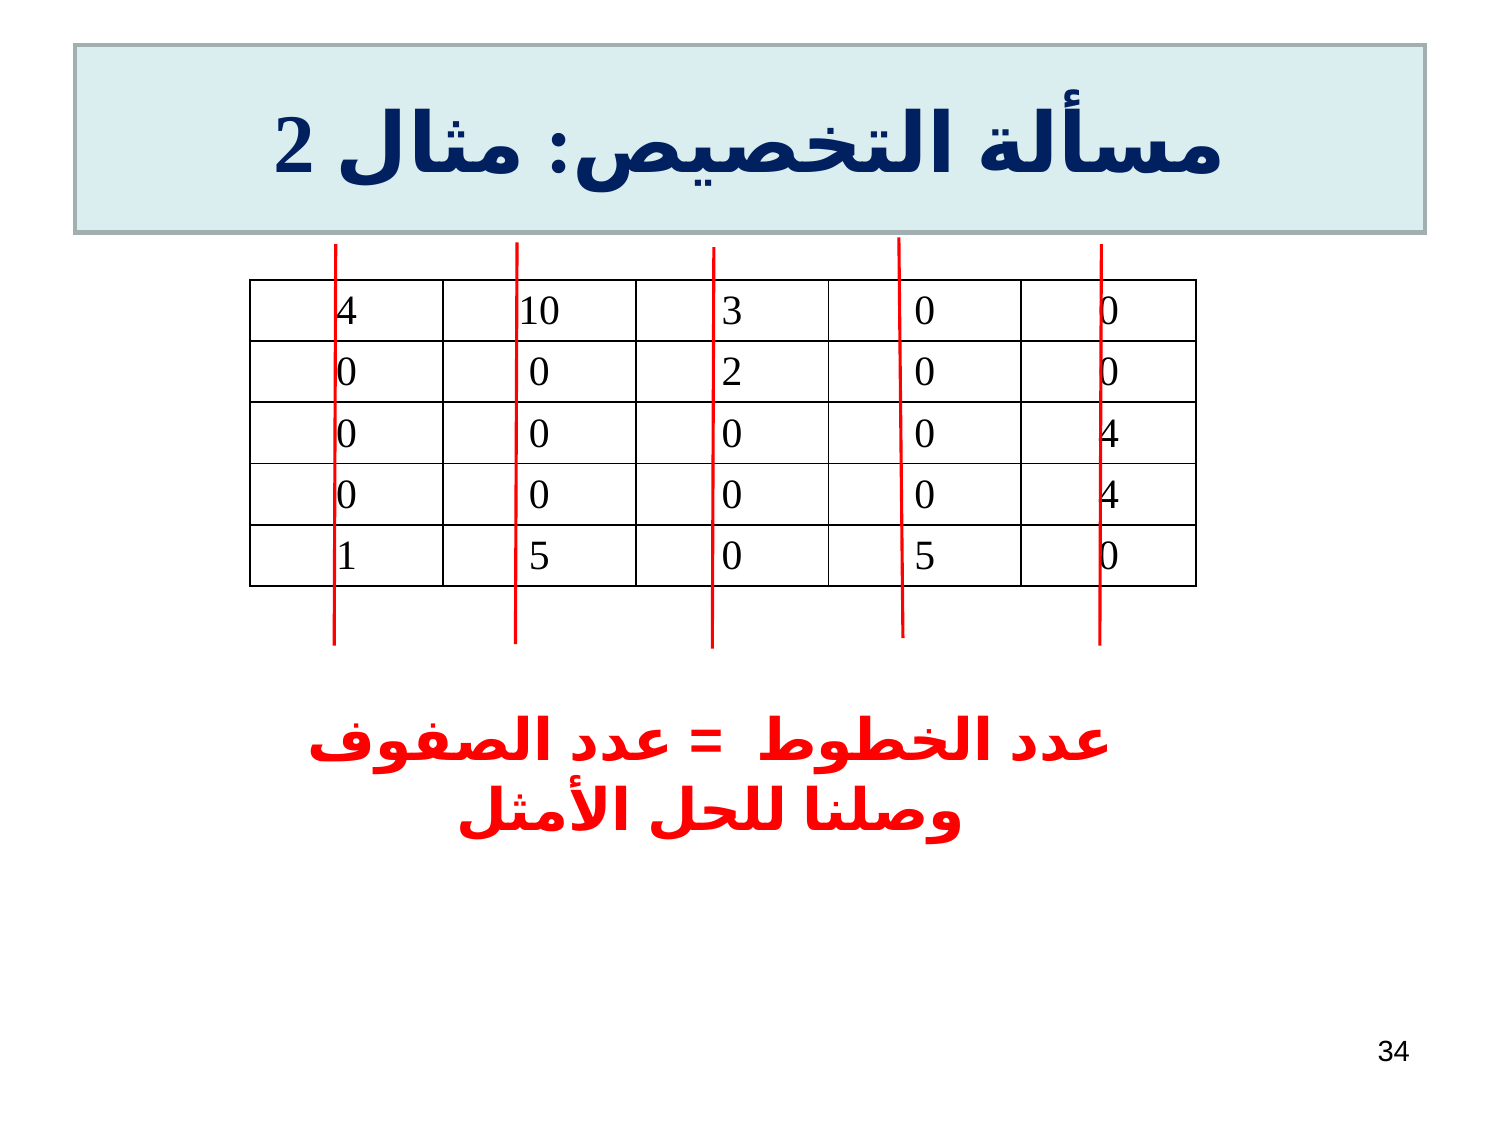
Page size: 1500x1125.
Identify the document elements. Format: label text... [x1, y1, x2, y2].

table_header 0 [900, 281, 1020, 340]
table_header 0 [829, 281, 899, 340]
table_cell 0 [1022, 526, 1100, 585]
table_cell 0 [251, 342, 335, 401]
table_cell 4 [1101, 464, 1195, 524]
table_cell 4 [1022, 403, 1100, 463]
table_cell 1 [335, 526, 442, 585]
table_cell 0 [251, 403, 442, 463]
table_header 0 [1102, 281, 1195, 340]
table_cell 2 [714, 342, 828, 401]
table_header 0 [1022, 281, 1101, 340]
table_cell 0 [251, 464, 334, 524]
table_cell 4 [1101, 403, 1195, 463]
table_cell 0 [517, 403, 635, 463]
table_cell 0 [902, 464, 1020, 524]
table_cell 5 [444, 526, 515, 585]
table_cell 0 [713, 526, 828, 585]
table_header 10 [517, 281, 635, 340]
table_cell 0 [829, 464, 901, 524]
table_cell 1 [251, 526, 334, 585]
table_cell 0 [444, 464, 635, 524]
table_header 10 [444, 281, 516, 340]
table_cell 0 [637, 403, 713, 463]
slide_number 34 [1074, 1024, 1426, 1103]
table_cell 5 [829, 526, 1020, 585]
text_box عدد الخطوط = عدد الصفوف وصلنا للحل الأمثل [129, 694, 1292, 850]
table_cell 0 [517, 342, 635, 401]
table_cell 0 [336, 342, 442, 401]
table_cell 0 [637, 464, 828, 524]
table_cell 0 [829, 403, 1020, 463]
table_cell 0 [444, 403, 516, 463]
table_header 4 [336, 281, 442, 340]
table_cell 0 [335, 464, 442, 524]
table_cell 0 [714, 403, 828, 463]
table_cell 2 [637, 342, 713, 401]
title مسألة التخصيص: مثال 2 [73, 43, 1427, 235]
table_header 3 [714, 281, 828, 340]
table_cell 0 [829, 342, 1020, 401]
table_cell 0 [1022, 342, 1195, 401]
table_header 4 [251, 281, 335, 340]
table_cell 0 [444, 342, 516, 401]
table_cell 0 [1101, 526, 1195, 585]
table_cell 5 [516, 526, 635, 585]
table_cell 0 [637, 526, 712, 585]
table_header 3 [637, 281, 713, 340]
table_cell 4 [1022, 464, 1100, 524]
